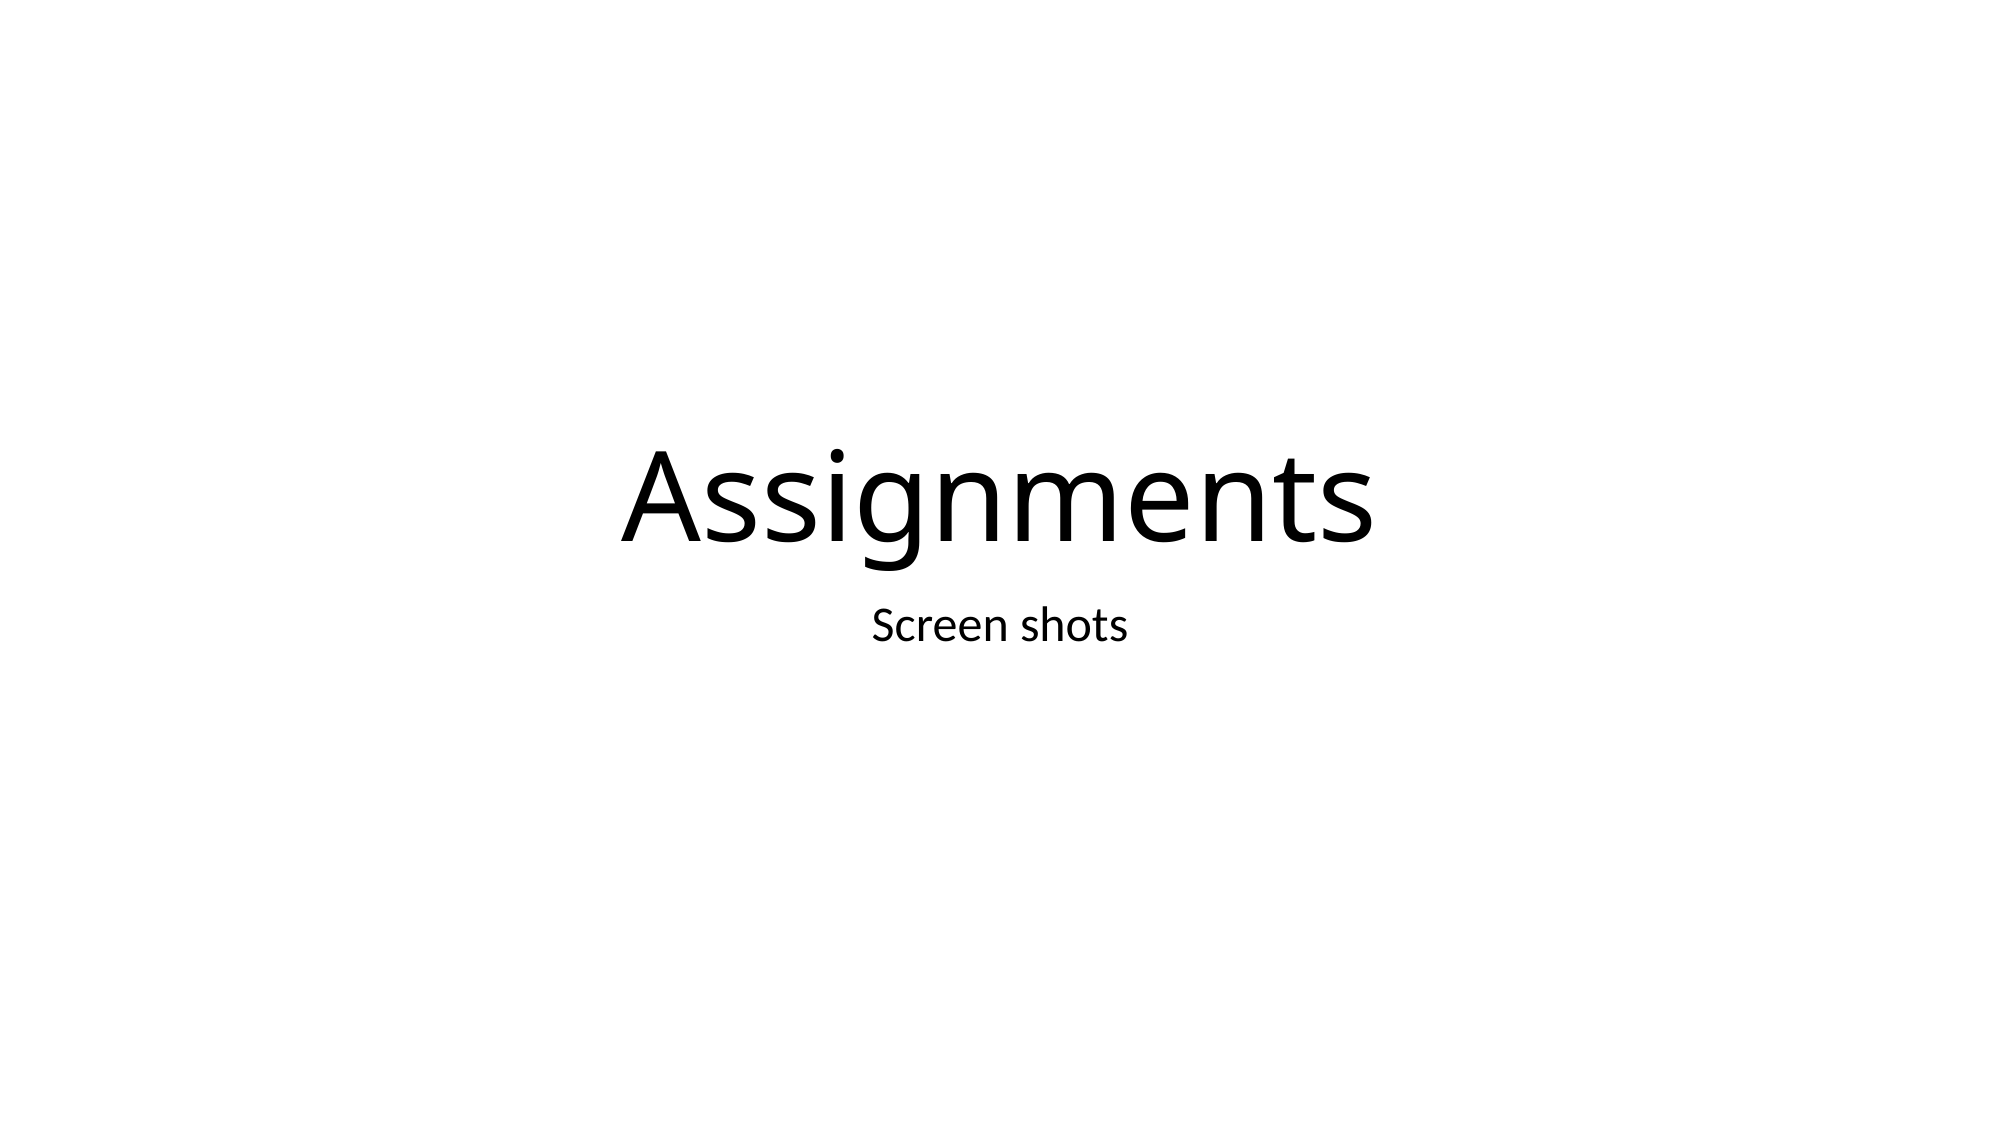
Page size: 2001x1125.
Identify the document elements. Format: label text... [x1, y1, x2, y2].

subtitle Screen shots [249, 590, 1750, 863]
title Assignments [249, 184, 1750, 576]
